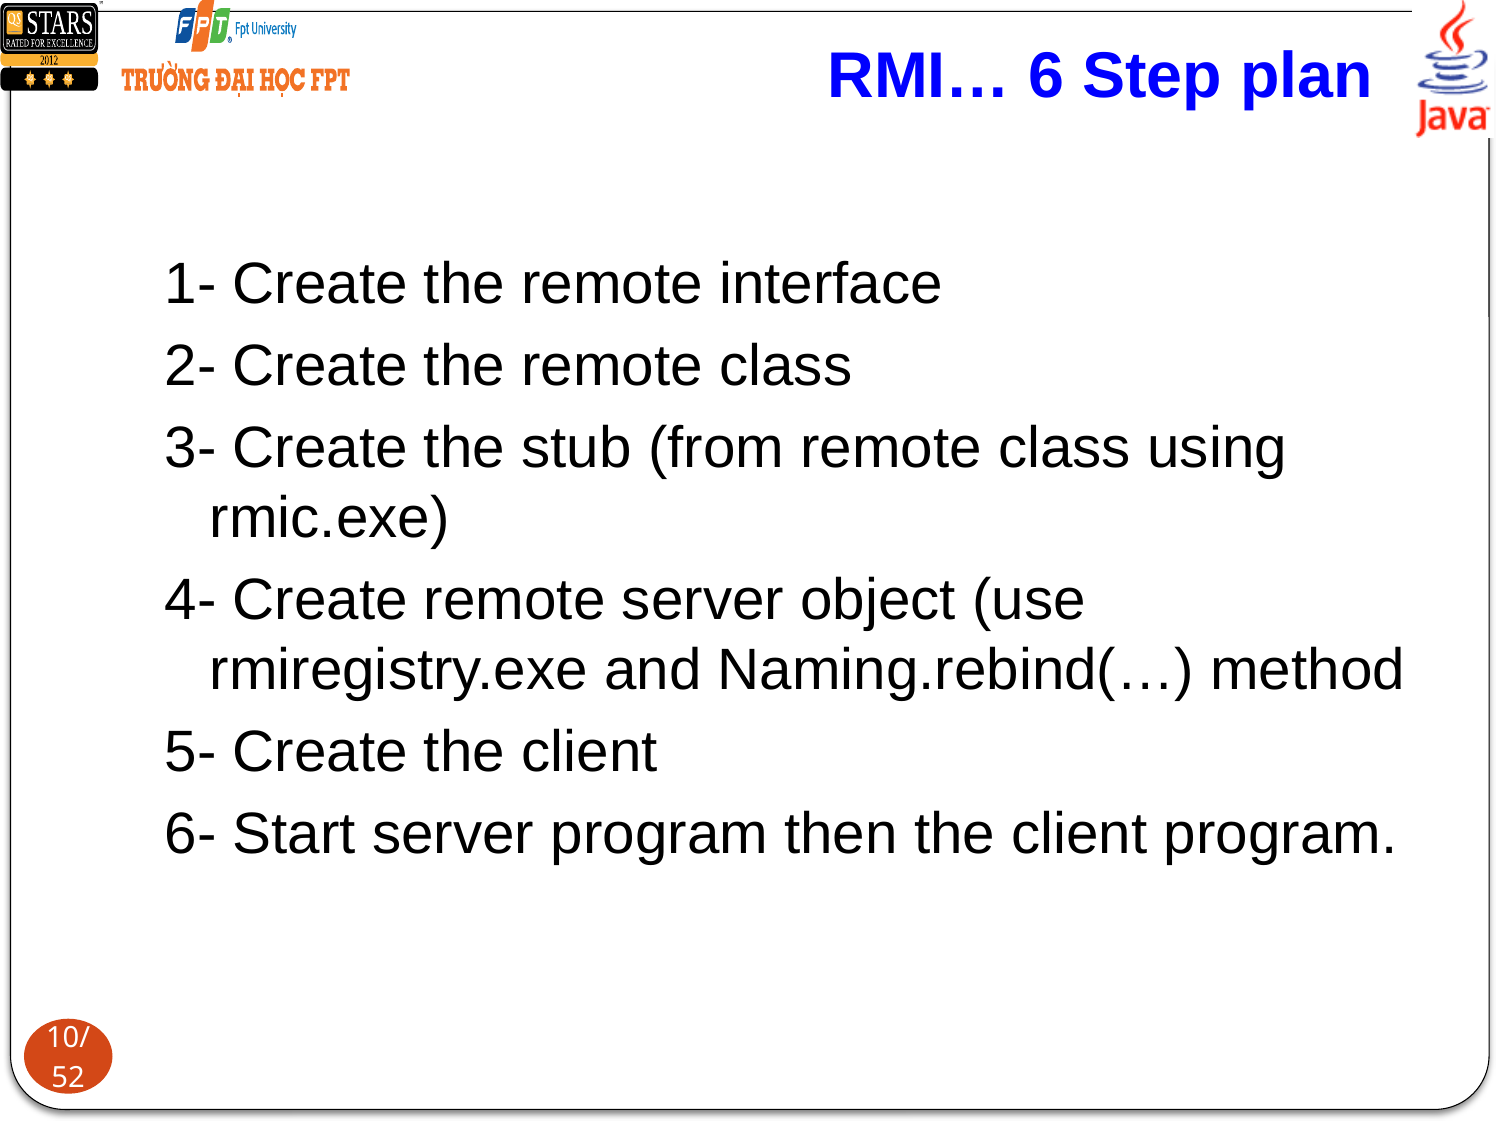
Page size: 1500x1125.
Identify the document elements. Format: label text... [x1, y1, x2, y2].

slide_number 10/52 [23, 1018, 113, 1094]
picture [1412, 0, 1494, 138]
list 1- Create the remote interface 2- Create the remote class 3- Create the stub (from remote class using rmic.exe) 4- Create remote server object (use rmiregistry.exe and Naming.rebind(…) method 5- Create the client 6- Start server program then the client program. [150, 237, 1425, 988]
title RMI… 6 Step plan [237, 24, 1388, 125]
